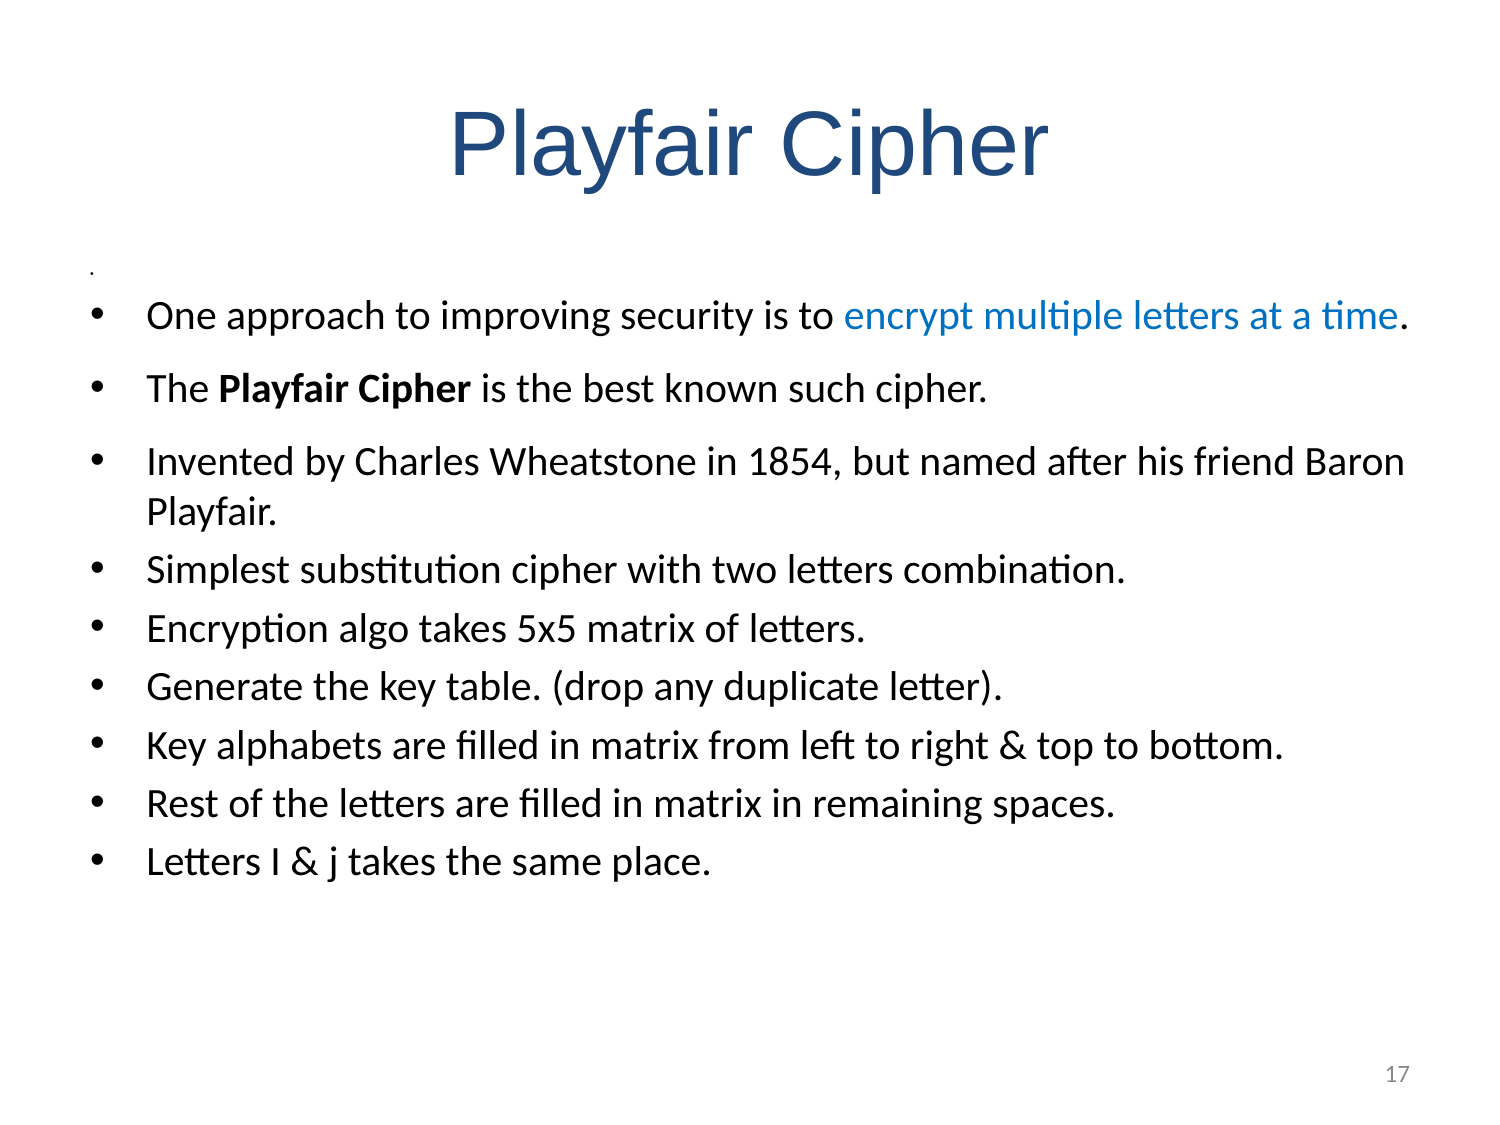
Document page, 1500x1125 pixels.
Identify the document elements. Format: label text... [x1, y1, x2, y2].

title Playfair Cipher [75, 45, 1425, 233]
list One approach to improving security is to encrypt multiple letters at a time. The Playfair Cipher is the best known such cipher. Invented by Charles Wheatstone in 1854, but named after his friend Baron Playfair. Simplest substitution cipher with two letters combination. Encryption algo takes 5x5 matrix of letters. Generate the key table. (drop any duplicate letter). Key alphabets are filled in matrix from left to right & top to bottom. Rest of the letters are filled in matrix in remaining spaces. Letters I & j takes the same place. [75, 262, 1425, 1005]
slide_number 17 [1074, 1042, 1425, 1103]
